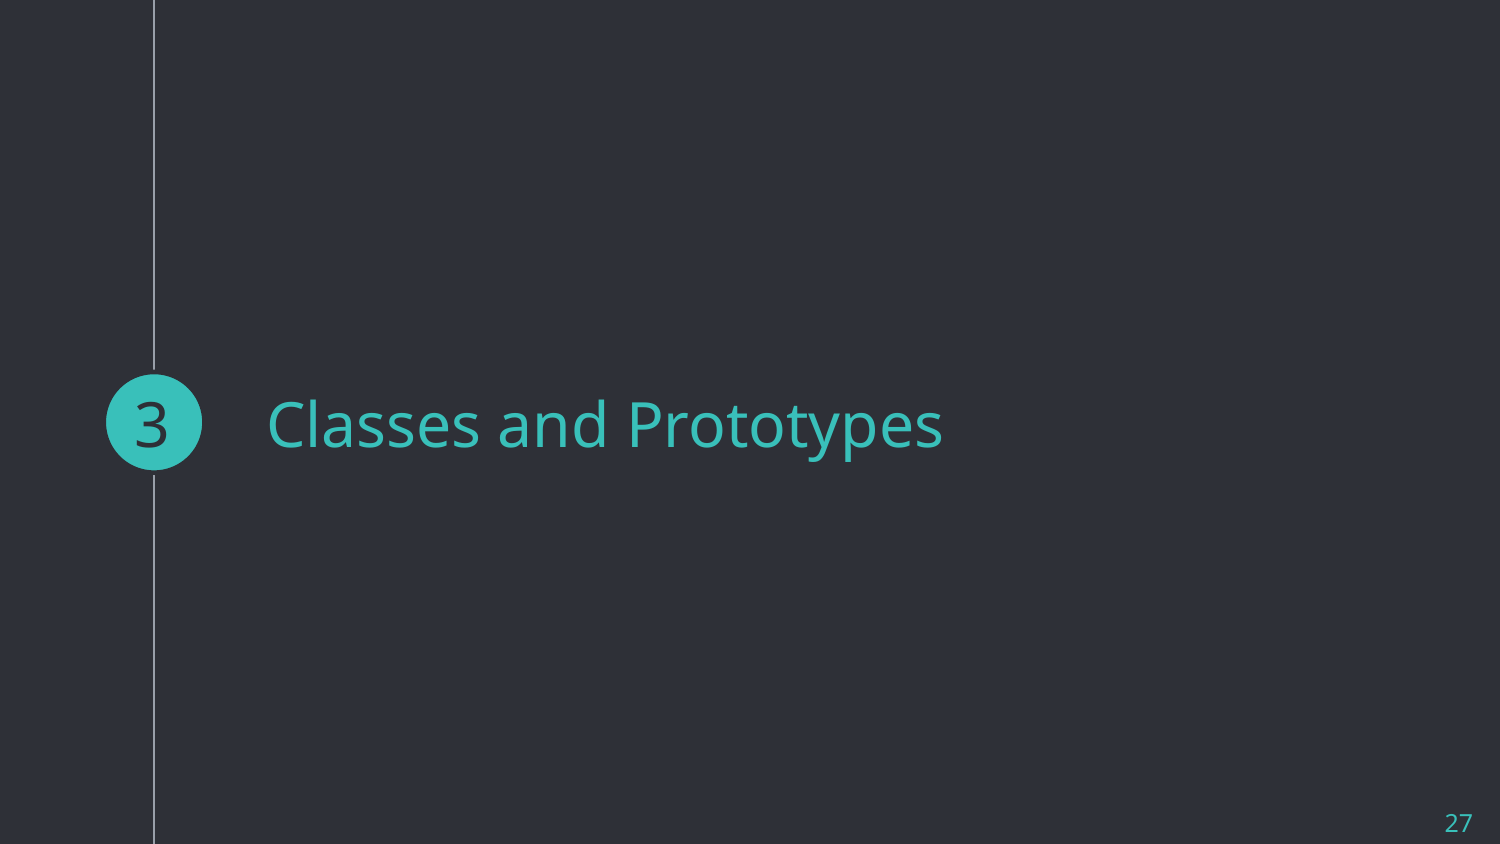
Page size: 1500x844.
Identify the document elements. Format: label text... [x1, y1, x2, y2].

title Classes and Prototypes [250, 378, 1362, 466]
text_box 3 [86, 373, 218, 471]
slide_number 27 [1398, 792, 1489, 844]
